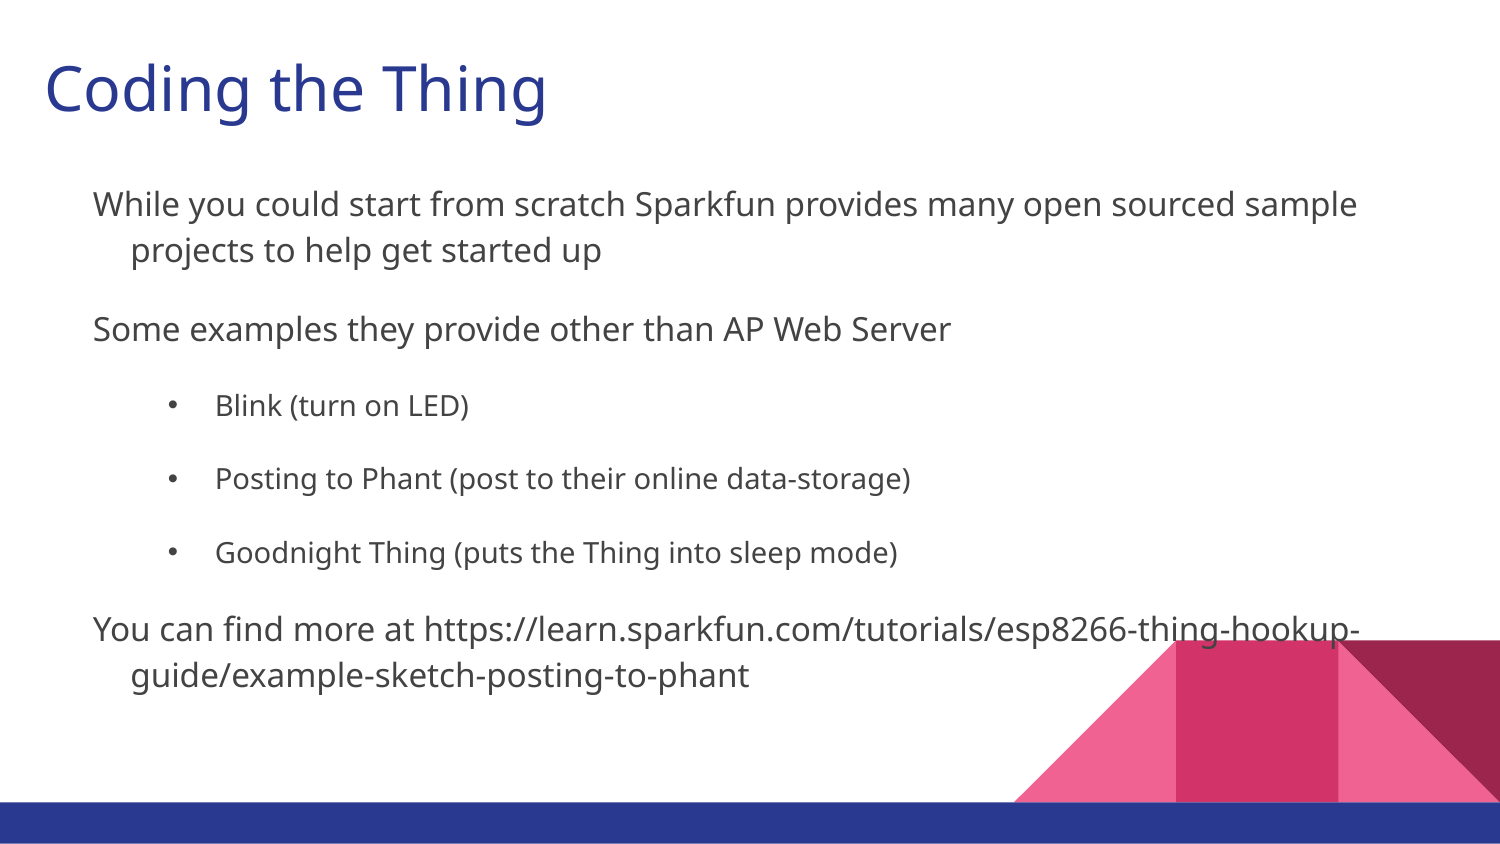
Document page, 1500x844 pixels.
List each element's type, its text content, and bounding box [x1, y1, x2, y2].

list While you could start from scratch Sparkfun provides many open sourced sample projects to help get started up Some examples they provide other than AP Web Server Blink (turn on LED) Posting to Phant (post to their online data-storage) Goodnight Thing (puts the Thing into sleep mode) You can find more at https://learn.sparkfun.com/tutorials/esp8266-thing-hookup-guide/example-sketch-posting-to-phant [40, 162, 1417, 749]
title Coding the Thing [29, 33, 1428, 134]
